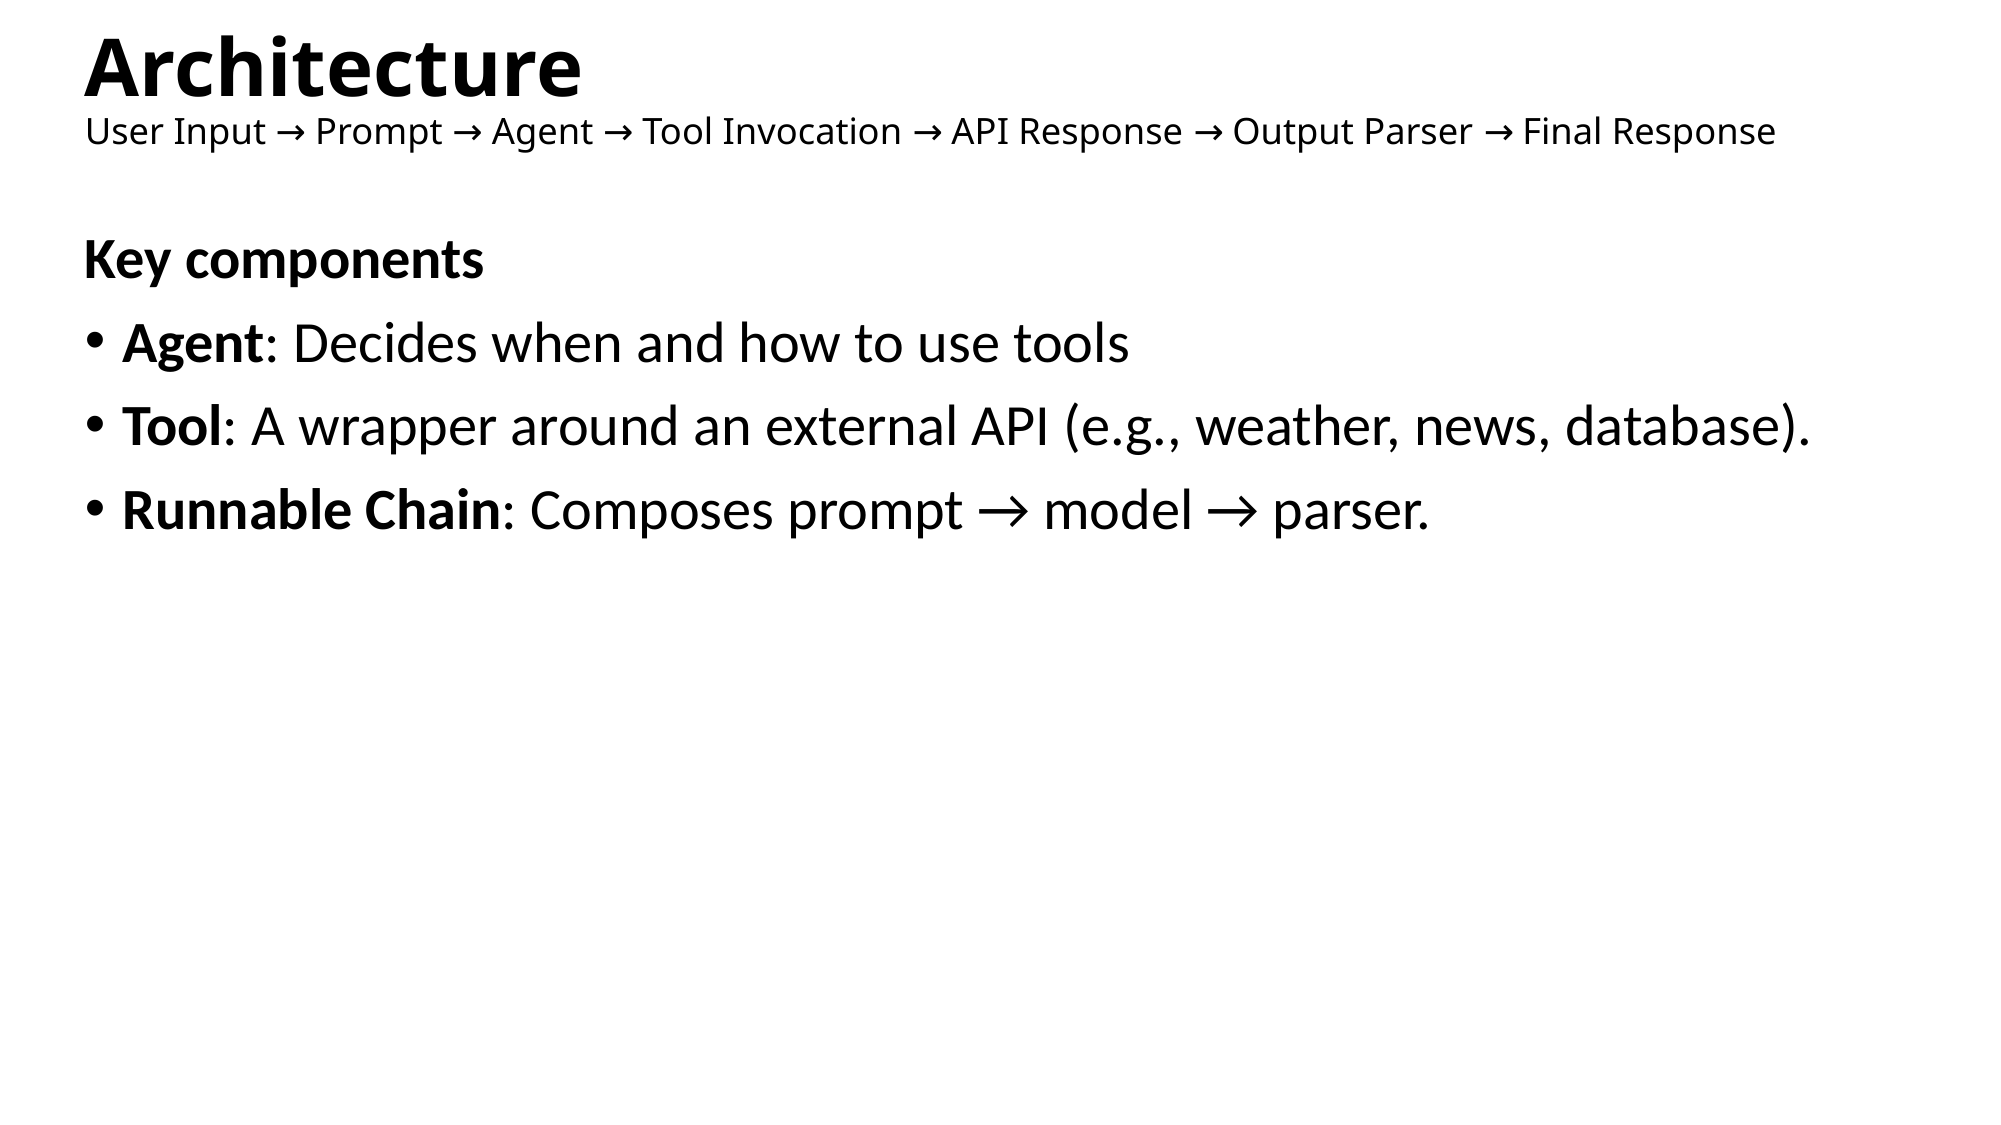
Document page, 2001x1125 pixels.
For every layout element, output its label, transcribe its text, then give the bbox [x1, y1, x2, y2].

list Key components Agent: Decides when and how to use tools Tool: A wrapper around an external API (e.g., weather, news, database). Runnable Chain: Composes prompt → model → parser. [69, 220, 1930, 935]
title Architecture User Input → Prompt → Agent → Tool Invocation → API Response → Output Parser → Final Response [69, 3, 1795, 220]
